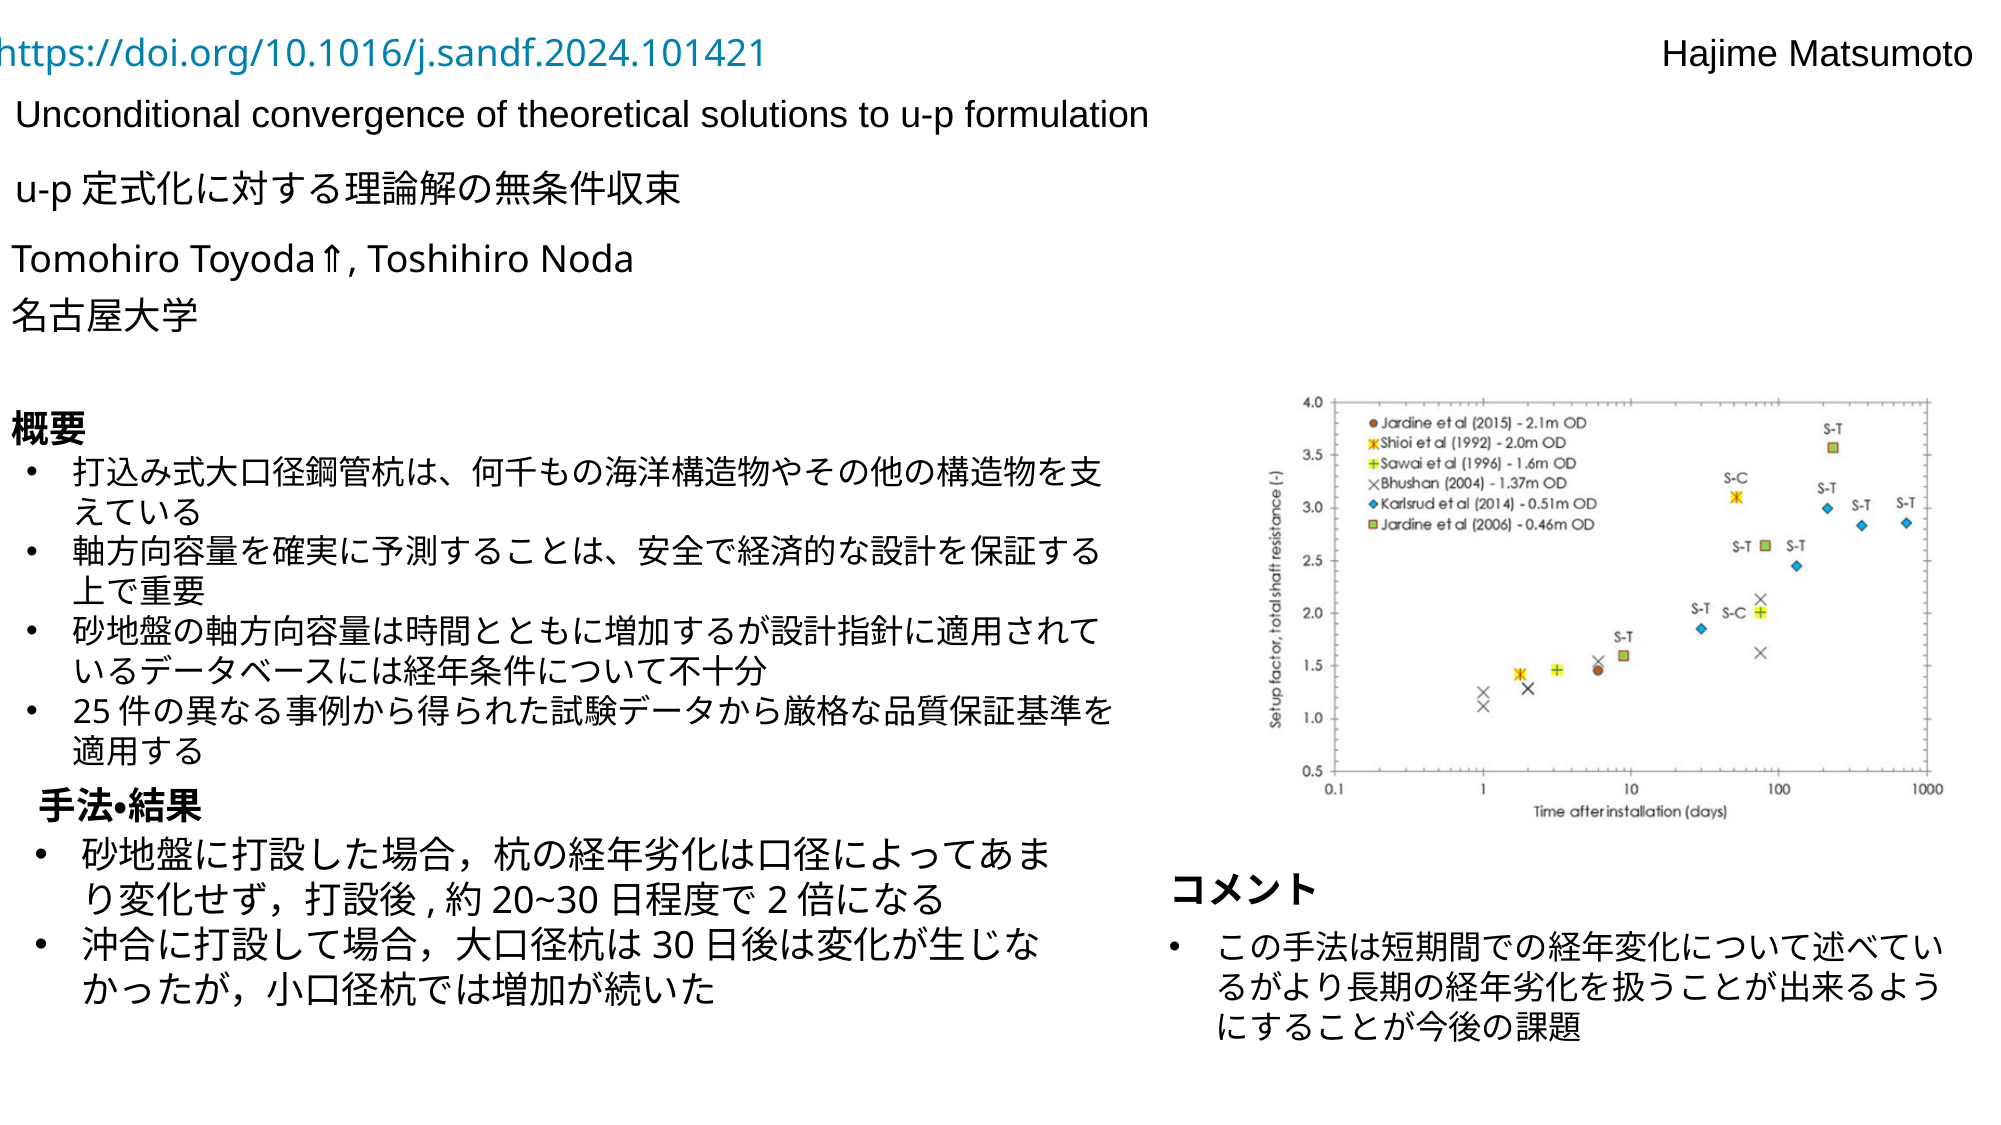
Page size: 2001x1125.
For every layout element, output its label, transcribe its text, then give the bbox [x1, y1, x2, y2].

text_box Hajime Matsumoto [1646, 21, 1989, 82]
picture [1248, 371, 1965, 824]
text_box Tomohiro Toyoda⇑, Toshihiro Noda [0, 227, 1694, 284]
text_box 打込み式大口径鋼管杭は、何千もの海洋構造物やその他の構造物を支えている 軸方向容量を確実に予測することは、安全で経済的な設計を保証する上で重要 砂地盤の軸方向容量は時間とともに増加するが設計指針に適用されているデータベースには経年条件について不十分 25件の異なる事例から得られた試験データから厳格な品質保証基準を適用する [11, 443, 1143, 778]
text_box Unconditional convergence of theoretical solutions to u-p formulation [0, 82, 1923, 143]
text_box コメント [1155, 858, 1335, 919]
text_box 手法・結果 [24, 774, 219, 823]
text_box この手法は短期間での経年変化について述べているがより長期の経年劣化を扱うことが出来るようにすることが今後の課題 [1154, 919, 1965, 1054]
text_box 概要 [0, 398, 102, 458]
text_box u-p定式化に対する理論解の無条件収束 [0, 157, 1814, 218]
text_box 砂地盤に打設した場合，杭の経年劣化は口径によってあまり変化せず，打設後,約20~30日程度で2倍になる 沖合に打設して場合，大口径杭は30日後は変化が生じなかったが，小口径杭では増加が続いた [19, 823, 1098, 1018]
text_box 名古屋大学 [0, 284, 1739, 345]
text_box https://doi.org/10.1016/j.sandf.2024.101421 [0, 21, 785, 82]
